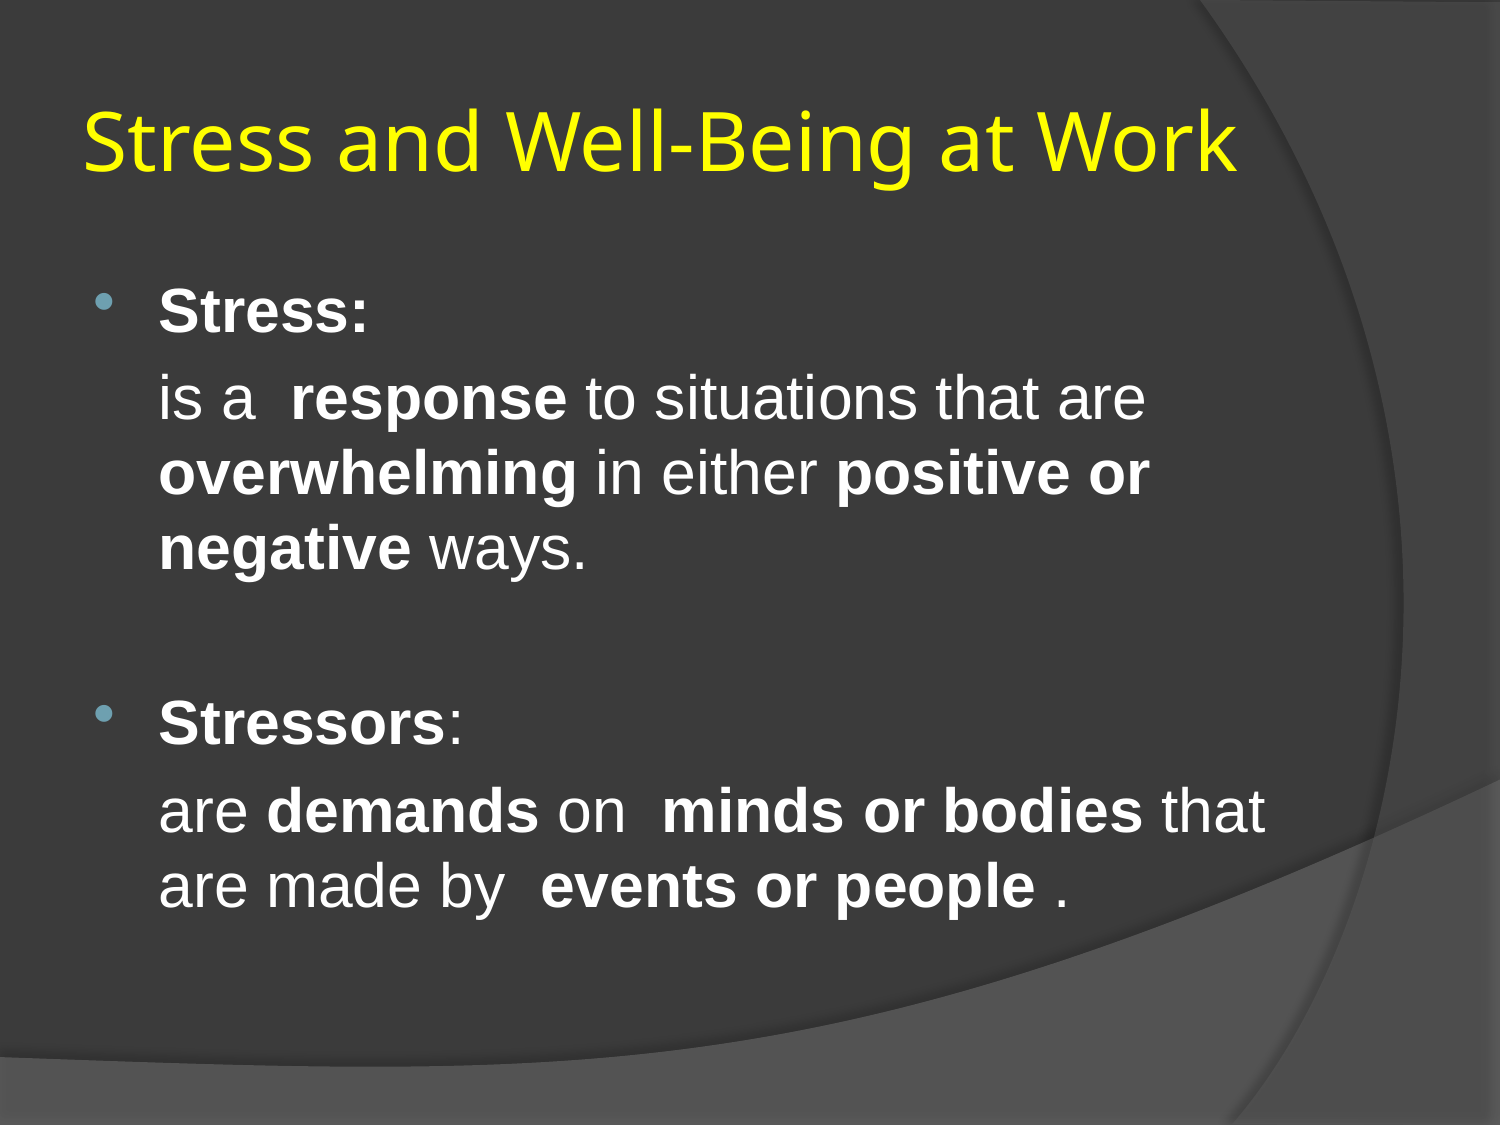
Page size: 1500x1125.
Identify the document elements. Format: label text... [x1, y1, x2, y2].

title Stress and Well-Being at Work [75, 45, 1300, 233]
list Stress: is a response to situations that are overwhelming in either positive or negative ways. Stressors: are demands on minds or bodies that are made by events or people . [75, 262, 1300, 1005]
